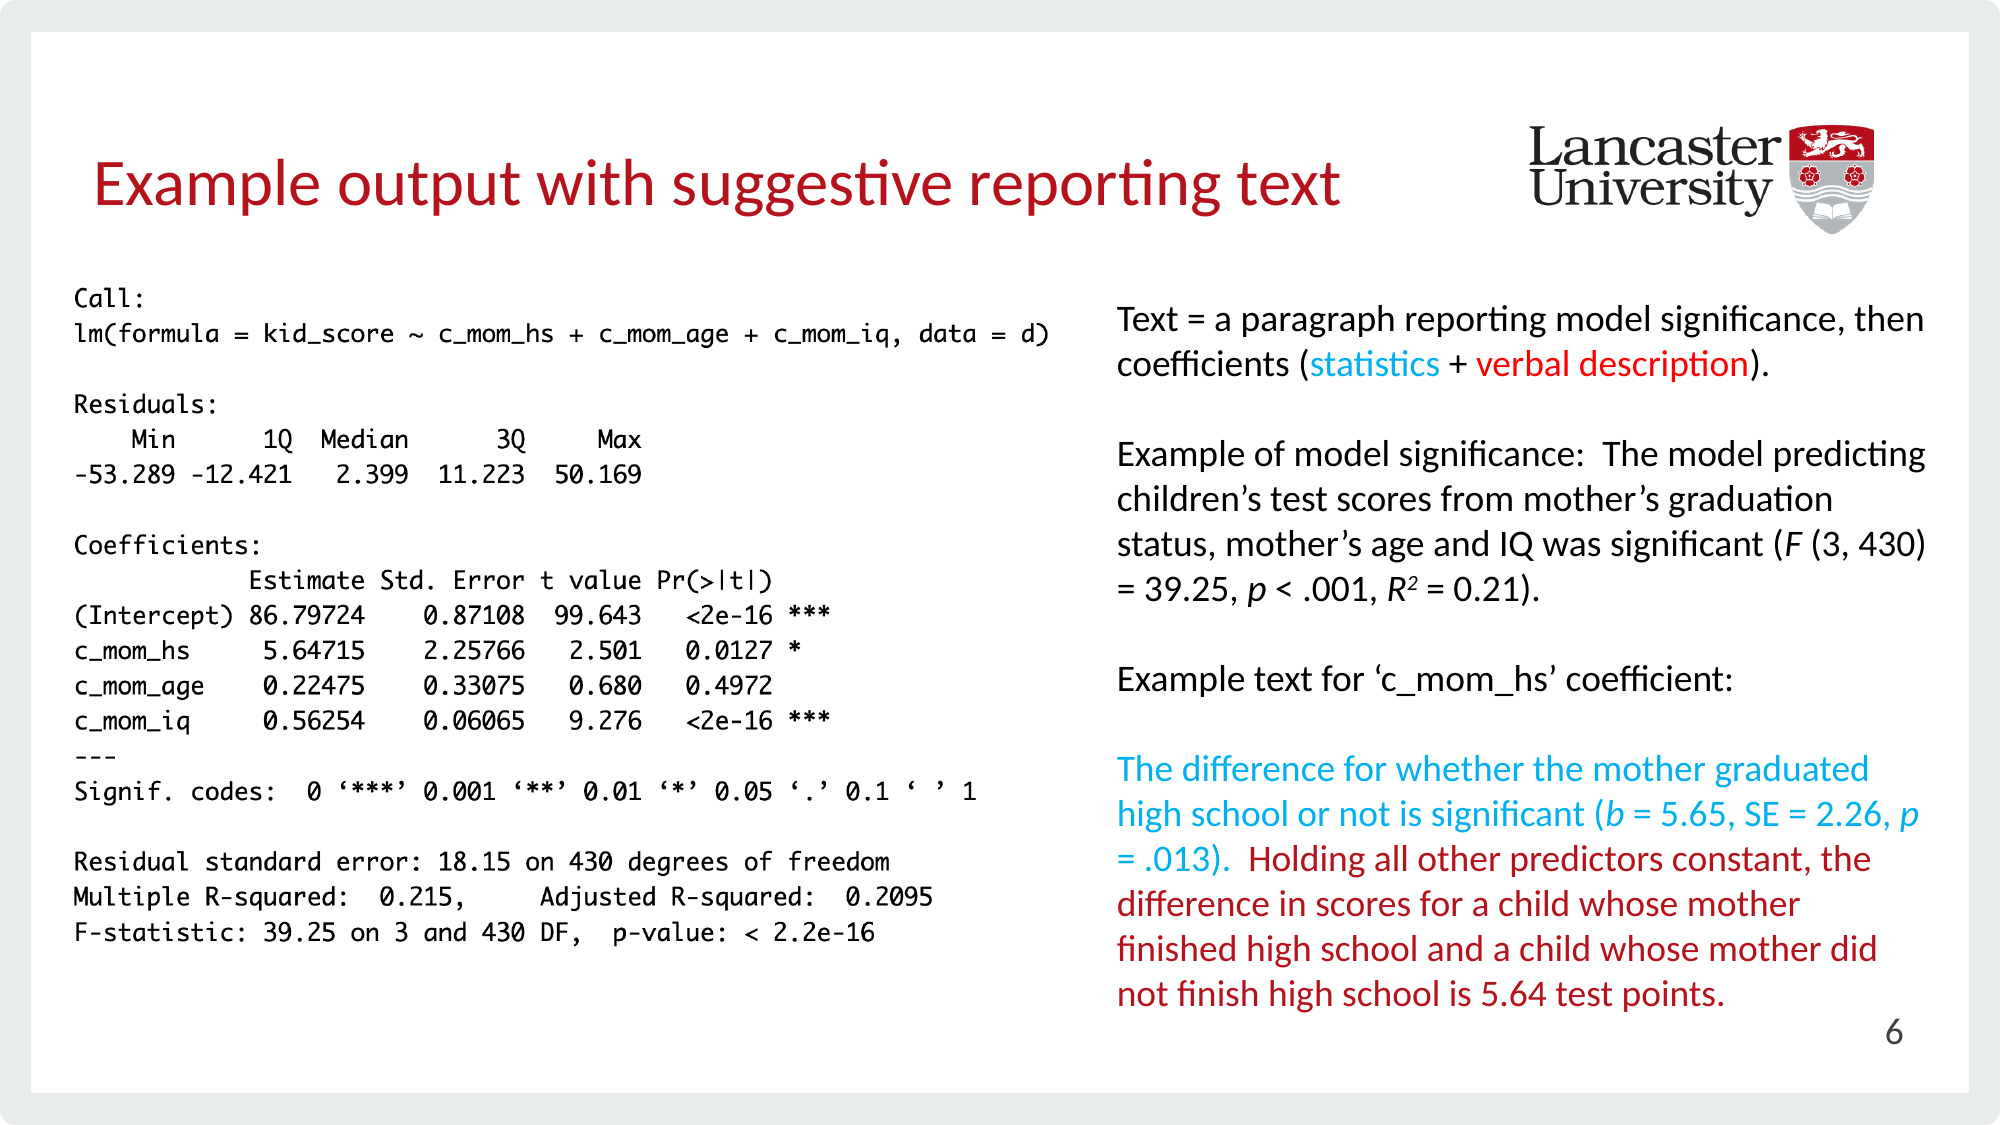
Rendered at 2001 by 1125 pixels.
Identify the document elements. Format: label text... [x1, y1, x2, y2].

picture [58, 261, 1072, 953]
title Example output with suggestive reporting text [78, 85, 1407, 281]
slide_number 6 [1468, 1022, 1919, 1060]
text_box Text = a paragraph reporting model significance, then coefficients (statistics + verbal description). Example of model significance: The model predicting children’s test scores from mother’s graduation status, mother’s age and IQ was significant (F (3, 430) = 39.25, p < .001, R2 = 0.21). Example text for ‘c_mom_hs’ coefficient: The difference for whether the mother graduated high school or not is significant (b = 5.65, SE = 2.26, p = .013). Holding all other predictors constant, the difference in scores for a child whose mother finished high school and a child whose mother did not finish high school is 5.64 test points. [1102, 286, 1942, 1022]
